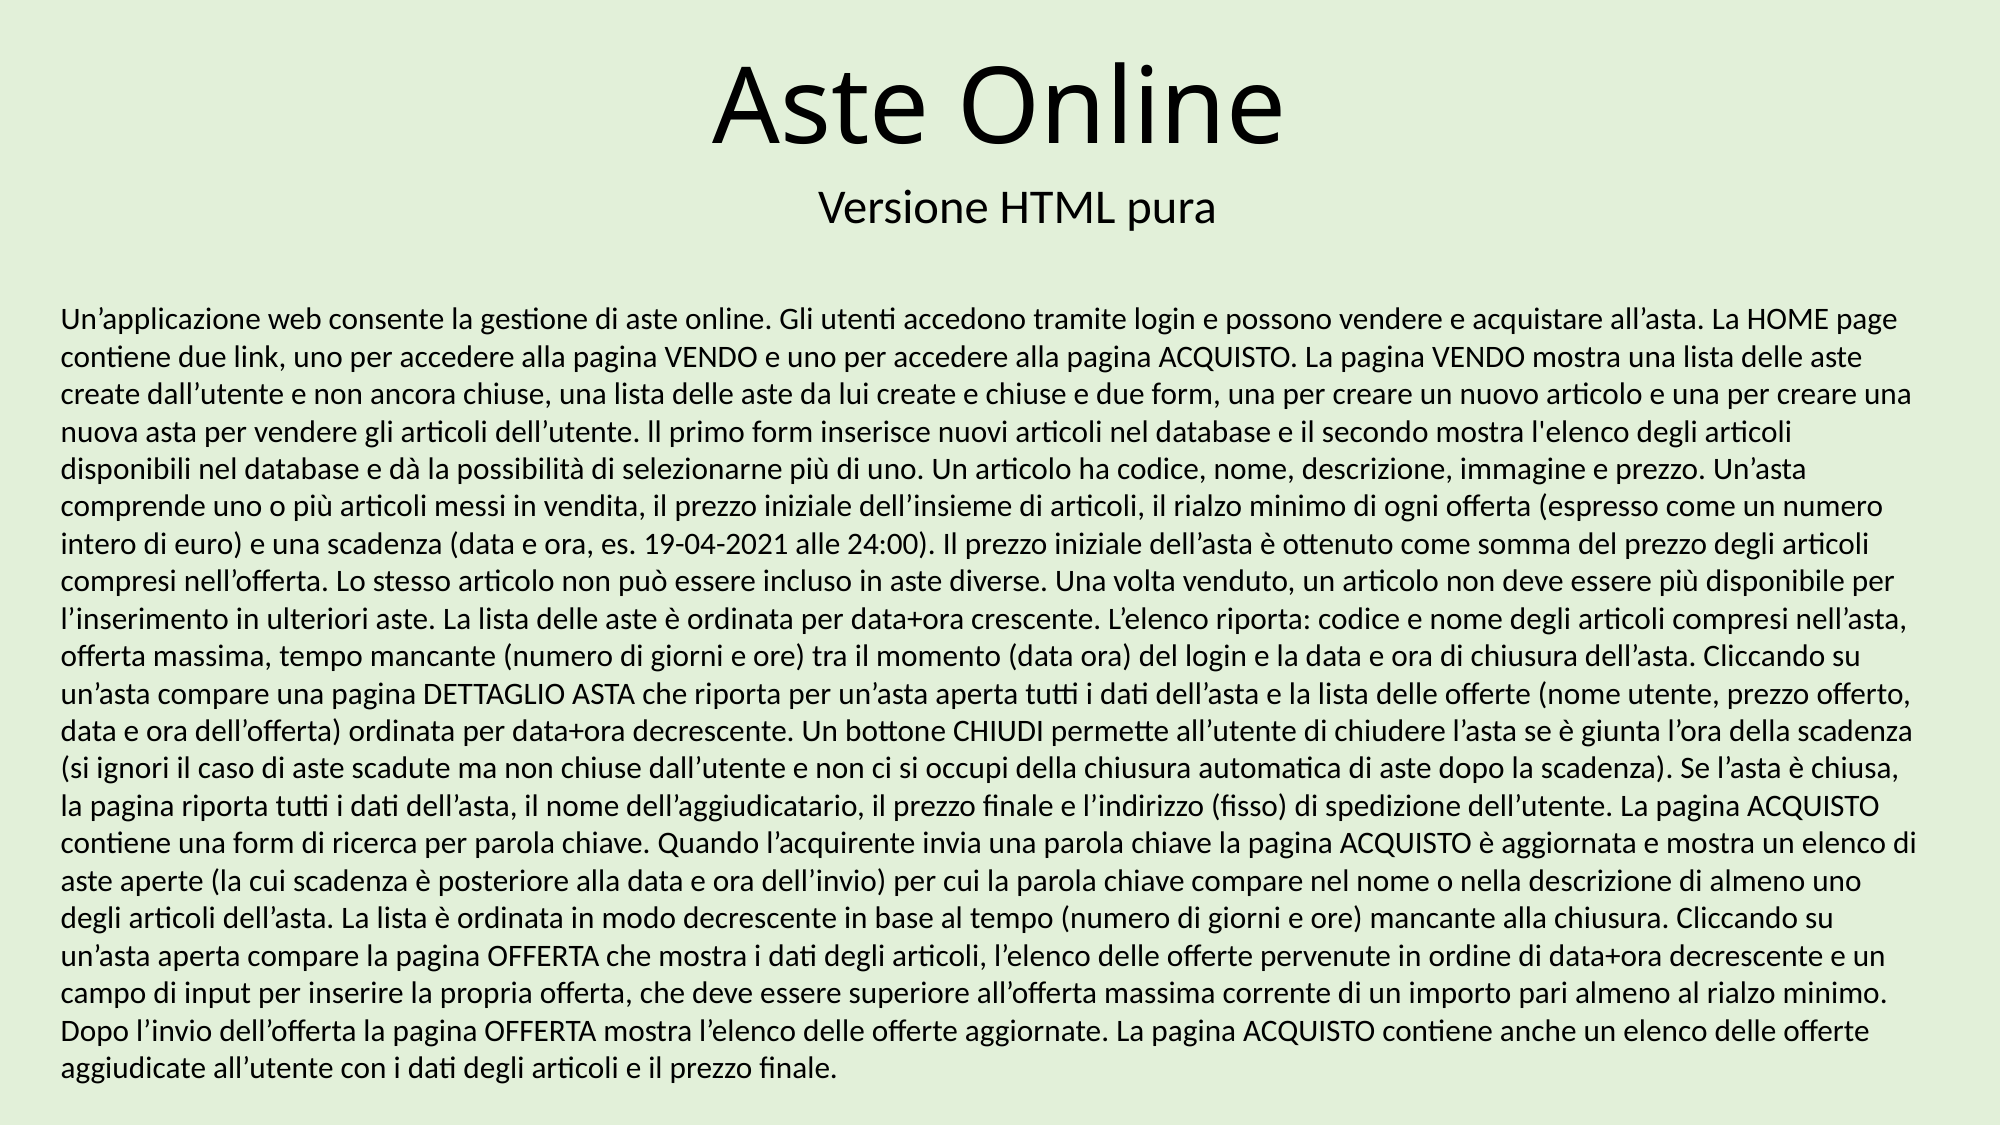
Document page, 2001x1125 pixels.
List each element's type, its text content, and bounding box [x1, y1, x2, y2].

text_box Un’applicazione web consente la gestione di aste online. Gli utenti accedono tramite login e possono vendere e acquistare all’asta. La HOME page contiene due link, uno per accedere alla pagina VENDO e uno per accedere alla pagina ACQUISTO. La pagina VENDO mostra una lista delle aste create dall’utente e non ancora chiuse, una lista delle aste da lui create e chiuse e due form, una per creare un nuovo articolo e una per creare una nuova asta per vendere gli articoli dell’utente. ll primo form inserisce nuovi articoli nel database e il secondo mostra l'elenco degli articoli disponibili nel database e dà la possibilità di selezionarne più di uno. Un articolo ha codice, nome, descrizione, immagine e prezzo. Un’asta comprende uno o più articoli messi in vendita, il prezzo iniziale dell’insieme di articoli, il rialzo minimo di ogni offerta (espresso come un numero intero di euro) e una scadenza (data e ora, es. 19-04-2021 alle 24:00). Il prezzo iniziale dell’asta è ottenuto come somma del prezzo degli articoli compresi nell’offerta. Lo stesso articolo non può essere incluso in aste diverse. Una volta venduto, un articolo non deve essere più disponibile per l’inserimento in ulteriori aste. La lista delle aste è ordinata per data+ora crescente. L’elenco riporta: codice e nome degli articoli compresi nell’asta, offerta massima, tempo mancante (numero di giorni e ore) tra il momento (data ora) del login e la data e ora di chiusura dell’asta. Cliccando su un’asta compare una pagina DETTAGLIO ASTA che riporta per un’asta aperta tutti i dati dell’asta e la lista delle offerte (nome utente, prezzo offerto, data e ora dell’offerta) ordinata per data+ora decrescente. Un bottone CHIUDI permette all’utente di chiudere l’asta se è giunta l’ora della scadenza (si ignori il caso di aste scadute ma non chiuse dall’utente e non ci si occupi della chiusura automatica di aste dopo la scadenza). Se l’asta è chiusa, la pagina riporta tutti i dati dell’asta, il nome dell’aggiudicatario, il prezzo finale e l’indirizzo (fisso) di spedizione dell’utente. La pagina ACQUISTO contiene una form di ricerca per parola chiave. Quando l’acquirente invia una parola chiave la pagina ACQUISTO è aggiornata e mostra un elenco di aste aperte (la cui scadenza è posteriore alla data e ora dell’invio) per cui la parola chiave compare nel nome o nella descrizione di almeno uno degli articoli dell’asta. La lista è ordinata in modo decrescente in base al tempo (numero di giorni e ore) mancante alla chiusura. Cliccando su un’asta aperta compare la pagina OFFERTA che mostra i dati degli articoli, l’elenco delle offerte pervenute in ordine di data+ora decrescente e un campo di input per inserire la propria offerta, che deve essere superiore all’offerta massima corrente di un importo pari almeno al rialzo minimo. Dopo l’invio dell’offerta la pagina OFFERTA mostra l’elenco delle offerte aggiornate. La pagina ACQUISTO contiene anche un elenco delle offerte aggiudicate all’utente con i dati degli articoli e il prezzo finale. [45, 291, 1940, 1093]
title Aste Online [249, 44, 1750, 175]
subtitle Versione HTML pura [267, 174, 1768, 242]
